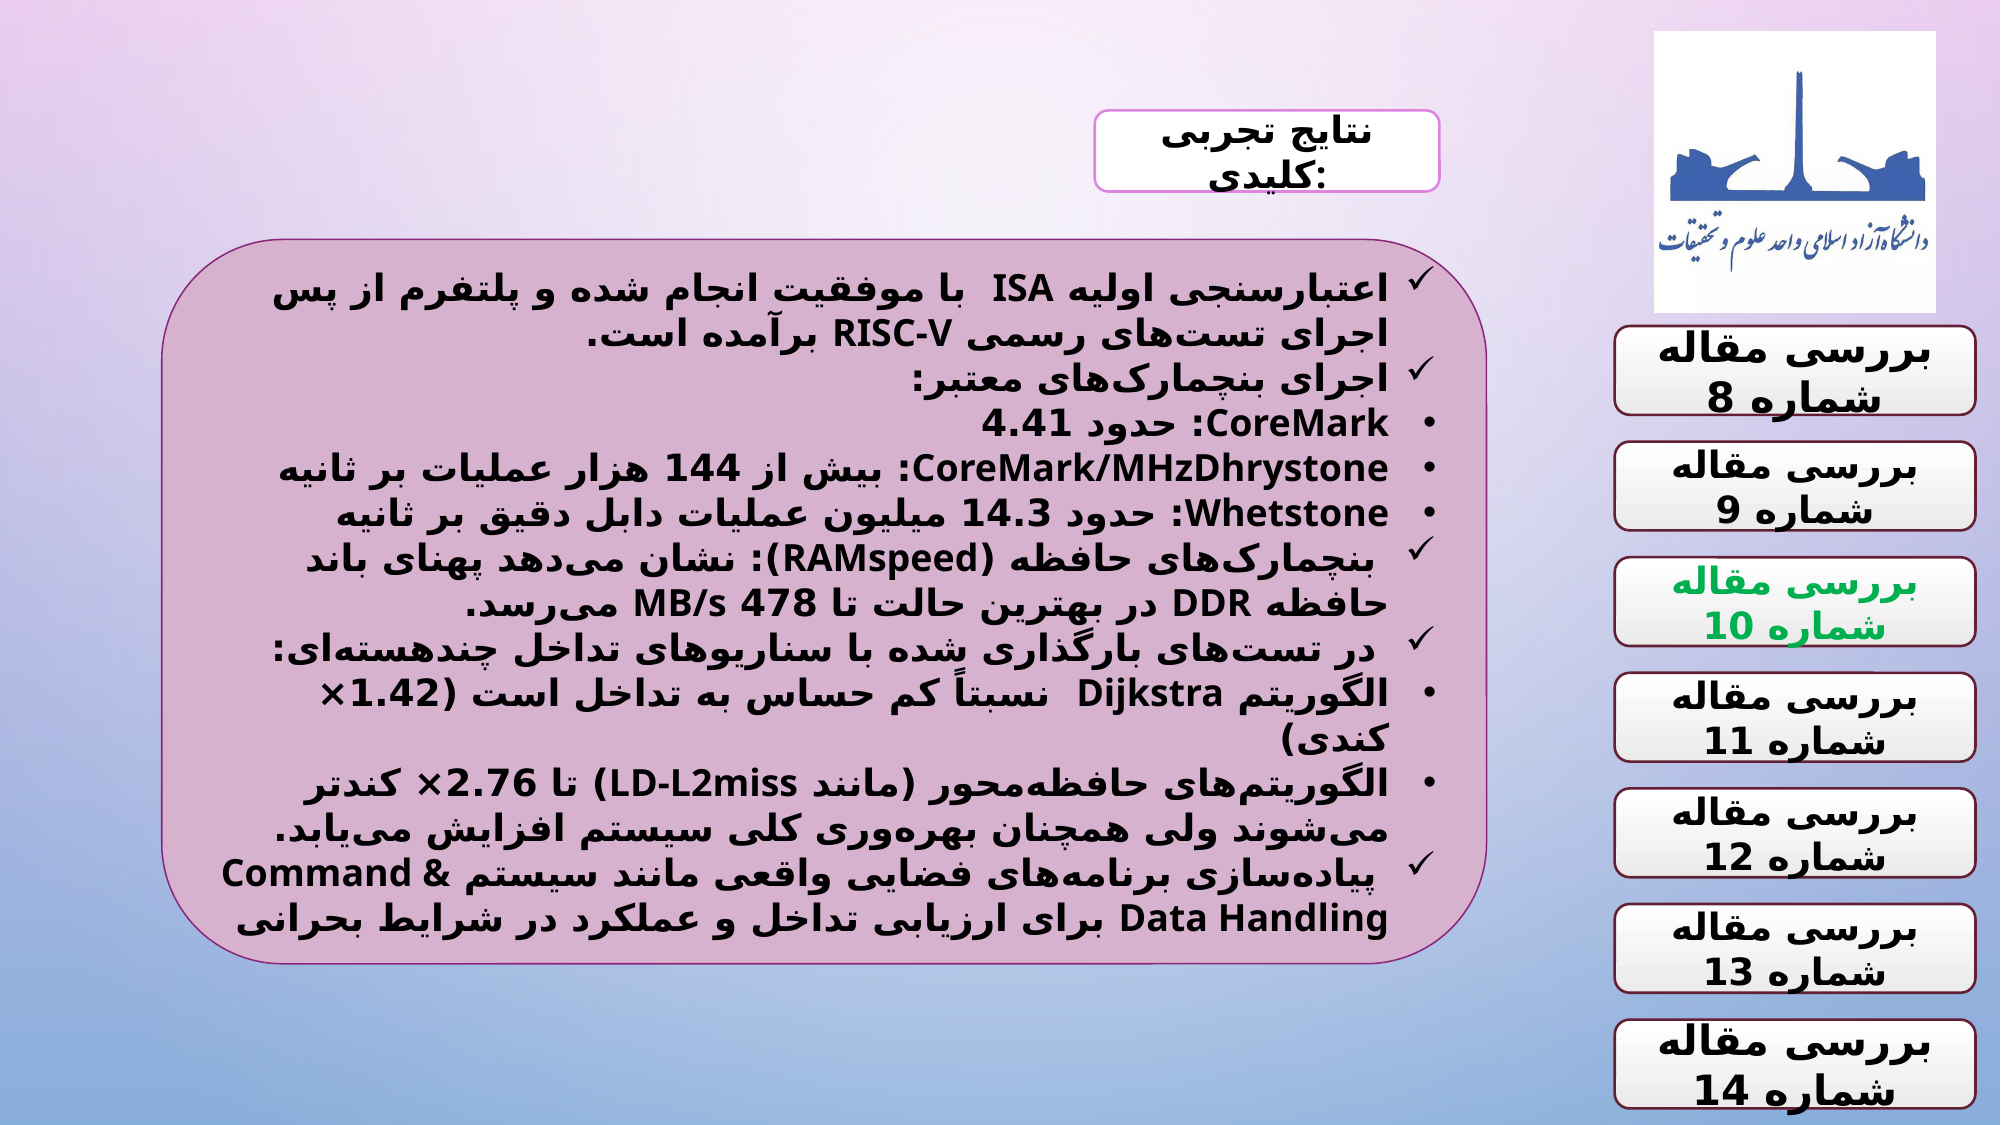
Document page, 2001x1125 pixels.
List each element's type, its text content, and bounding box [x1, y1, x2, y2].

text_box بررسی مقاله شماره 4 [0, 0, 2000, 615]
picture [1654, 31, 1936, 313]
text_box بررسی مقاله شماره 8 [1613, 324, 1977, 417]
text_box بررسی مقاله شماره 14 [1613, 1018, 1977, 1110]
text_box بررسی مقاله شماره 11 [1613, 671, 1977, 763]
text_box بررسی مقاله شماره 9 [1613, 440, 1977, 532]
text_box بررسی مقاله شماره 10 [1613, 555, 1977, 648]
text_box بررسی مقاله شماره 12 [1613, 787, 1977, 879]
text_box بررسی مقاله شماره 13 [1613, 902, 1977, 995]
text_box اعتبارسنجی اولیه ISA با موفقیت انجام شده و پلتفرم از پس اجرای تست‌های رسمی RISC-V برآمده است. اجرای بنچمارک‌های معتبر: CoreMark: حدود 4.41 CoreMark/MHzDhrystone: بیش از 144 هزار عملیات بر ثانیه Whetstone: حدود 14.3 میلیون عملیات دابل دقیق بر ثانیه بنچمارک‌های حافظه (RAMspeed): نشان می‌دهد پهنای باند حافظه DDR در بهترین حالت تا 478 MB/s می‌رسد. در تست‌های بارگذاری شده با سناریوهای تداخل چند‌هسته‌ای: الگوریتم Dijkstra نسبتاً کم حساس به تداخل است (1.42× کندی) الگوریتم‌های حافظه‌محور (مانند LD-L2miss) تا 2.76× کندتر می‌شوند ولی همچنان بهره‌وری کلی سیستم افزایش می‌یابد. پیاده‌سازی برنامه‌های فضایی واقعی مانند سیستم Command & Data Handling برای ارزیابی تداخل و عملکرد در شرایط بحرانی [160, 238, 1488, 965]
text_box نتایج تجربی کلیدی: [1093, 109, 1441, 193]
